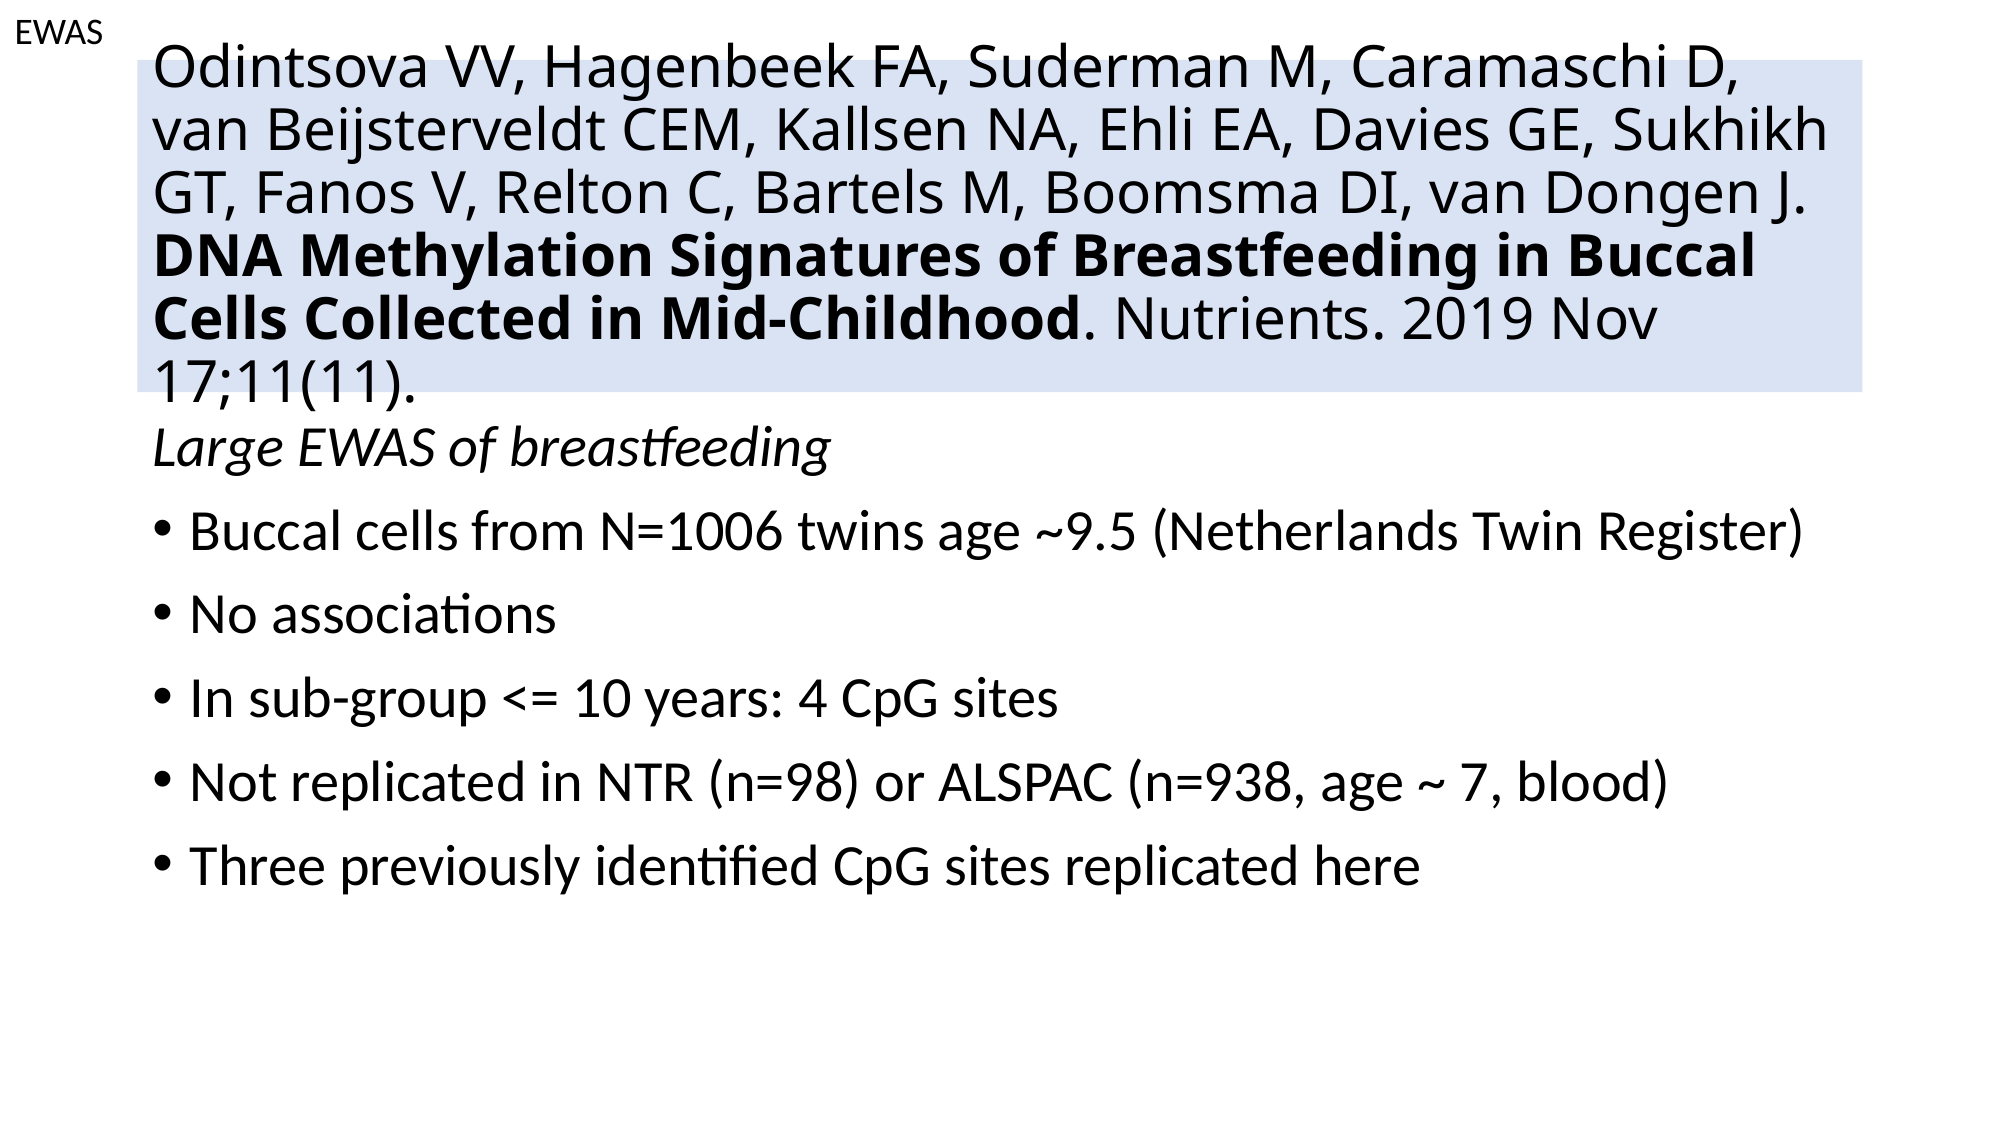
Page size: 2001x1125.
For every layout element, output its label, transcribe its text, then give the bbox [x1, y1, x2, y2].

text_box EWAS [0, 0, 450, 60]
list Large EWAS of breastfeeding Buccal cells from N=1006 twins age ~9.5 (Netherlands Twin Register) No associations In sub-group <= 10 years: 4 CpG sites Not replicated in NTR (n=98) or ALSPAC (n=938, age ~ 7, blood) Three previously identified CpG sites replicated here [137, 408, 1863, 1014]
title Odintsova VV, Hagenbeek FA, Suderman M, Caramaschi D, van Beijsterveldt CEM, Kallsen NA, Ehli EA, Davies GE, Sukhikh GT, Fanos V, Relton C, Bartels M, Boomsma DI, van Dongen J. DNA Methylation Signatures of Breastfeeding in Buccal Cells Collected in Mid-Childhood. Nutrients. 2019 Nov 17;11(11). [137, 59, 1863, 393]
